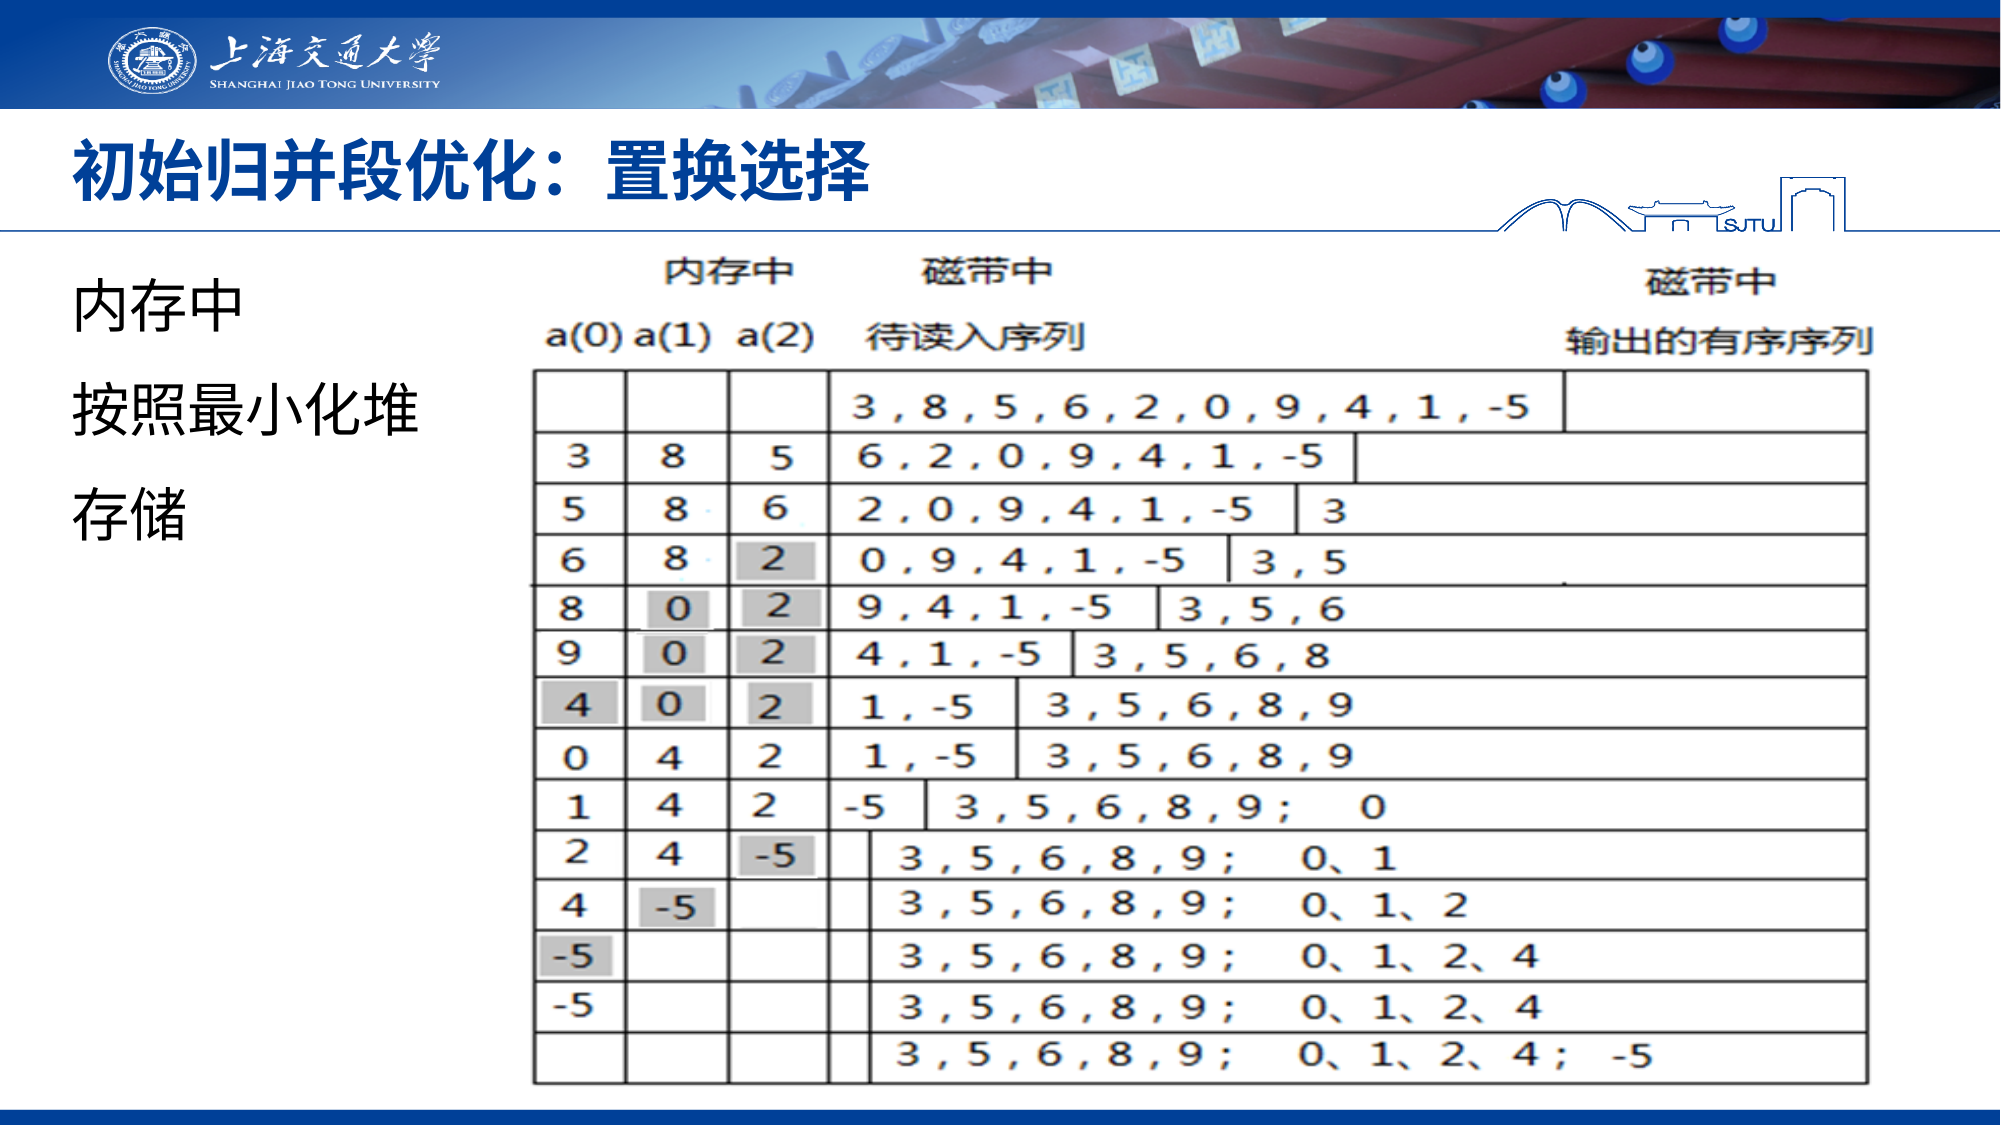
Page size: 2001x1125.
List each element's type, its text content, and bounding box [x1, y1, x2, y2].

picture [0, 0, 2001, 109]
picture [511, 247, 1880, 1093]
list 内存中 按照最小化堆 存储 [55, 247, 503, 587]
title 初始归并段优化：置换选择 [56, 126, 968, 221]
